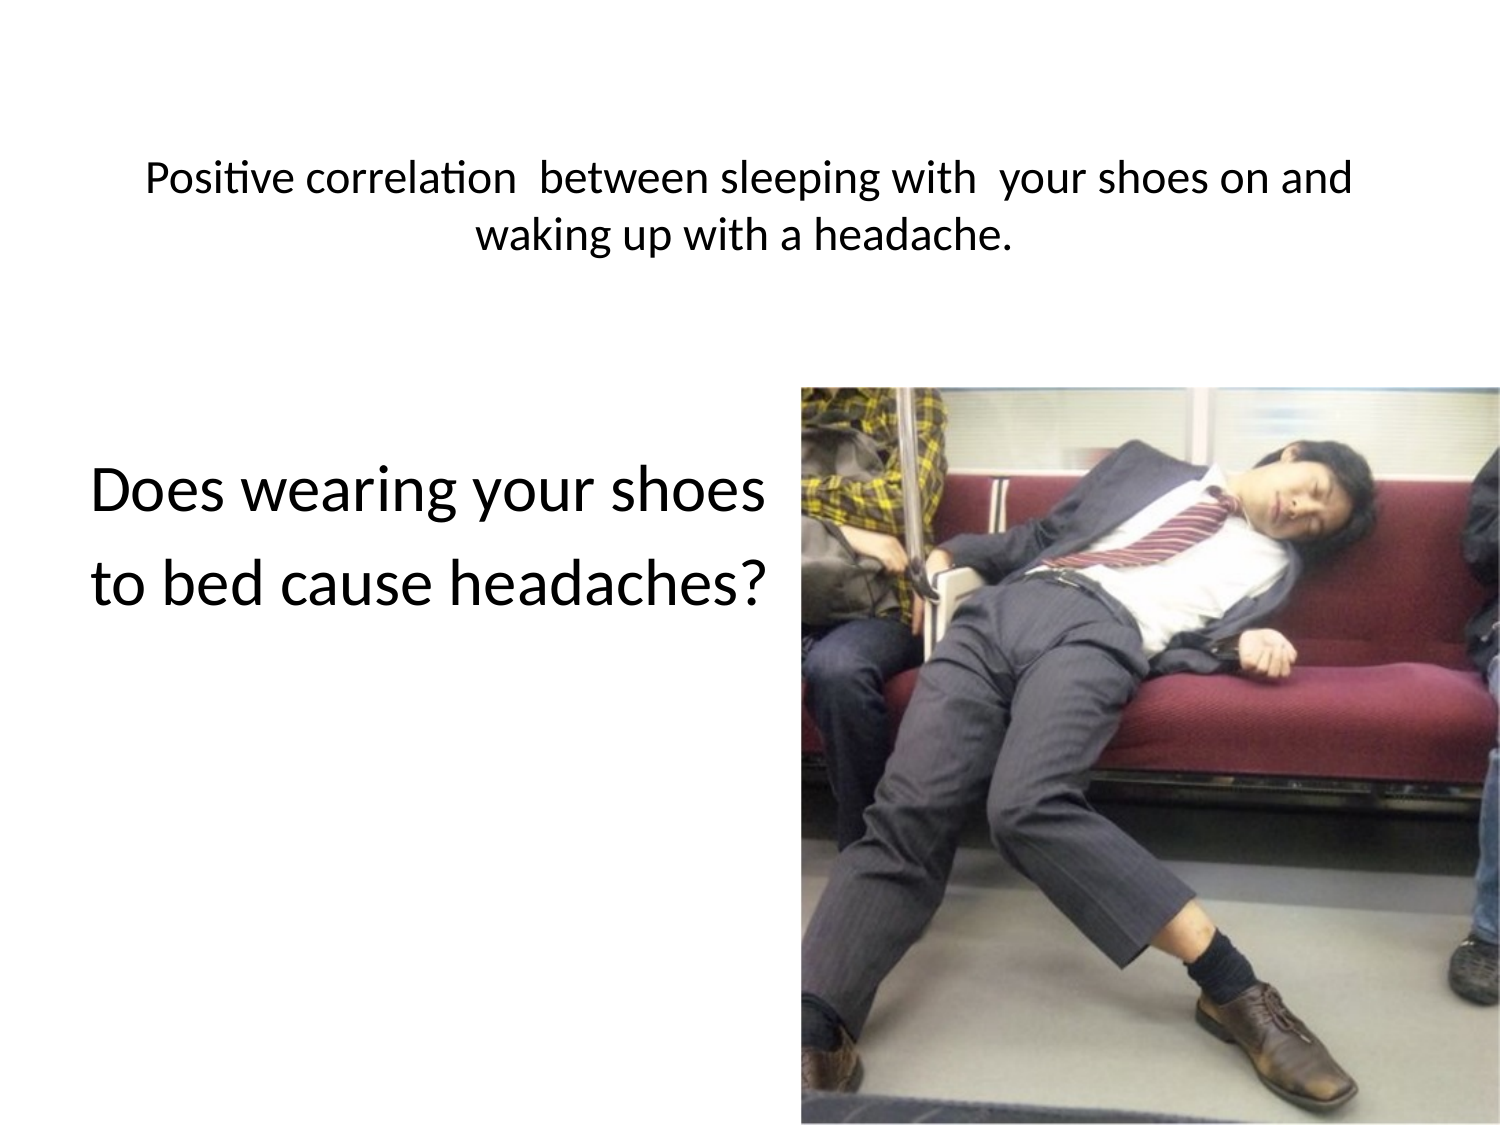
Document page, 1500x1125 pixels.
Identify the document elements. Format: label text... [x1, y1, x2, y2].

picture [800, 387, 1500, 1125]
list Does wearing your shoes to bed cause headaches? [75, 437, 788, 688]
title Positive correlation between sleeping with your shoes on and waking up with a headache. [75, 137, 1425, 325]
